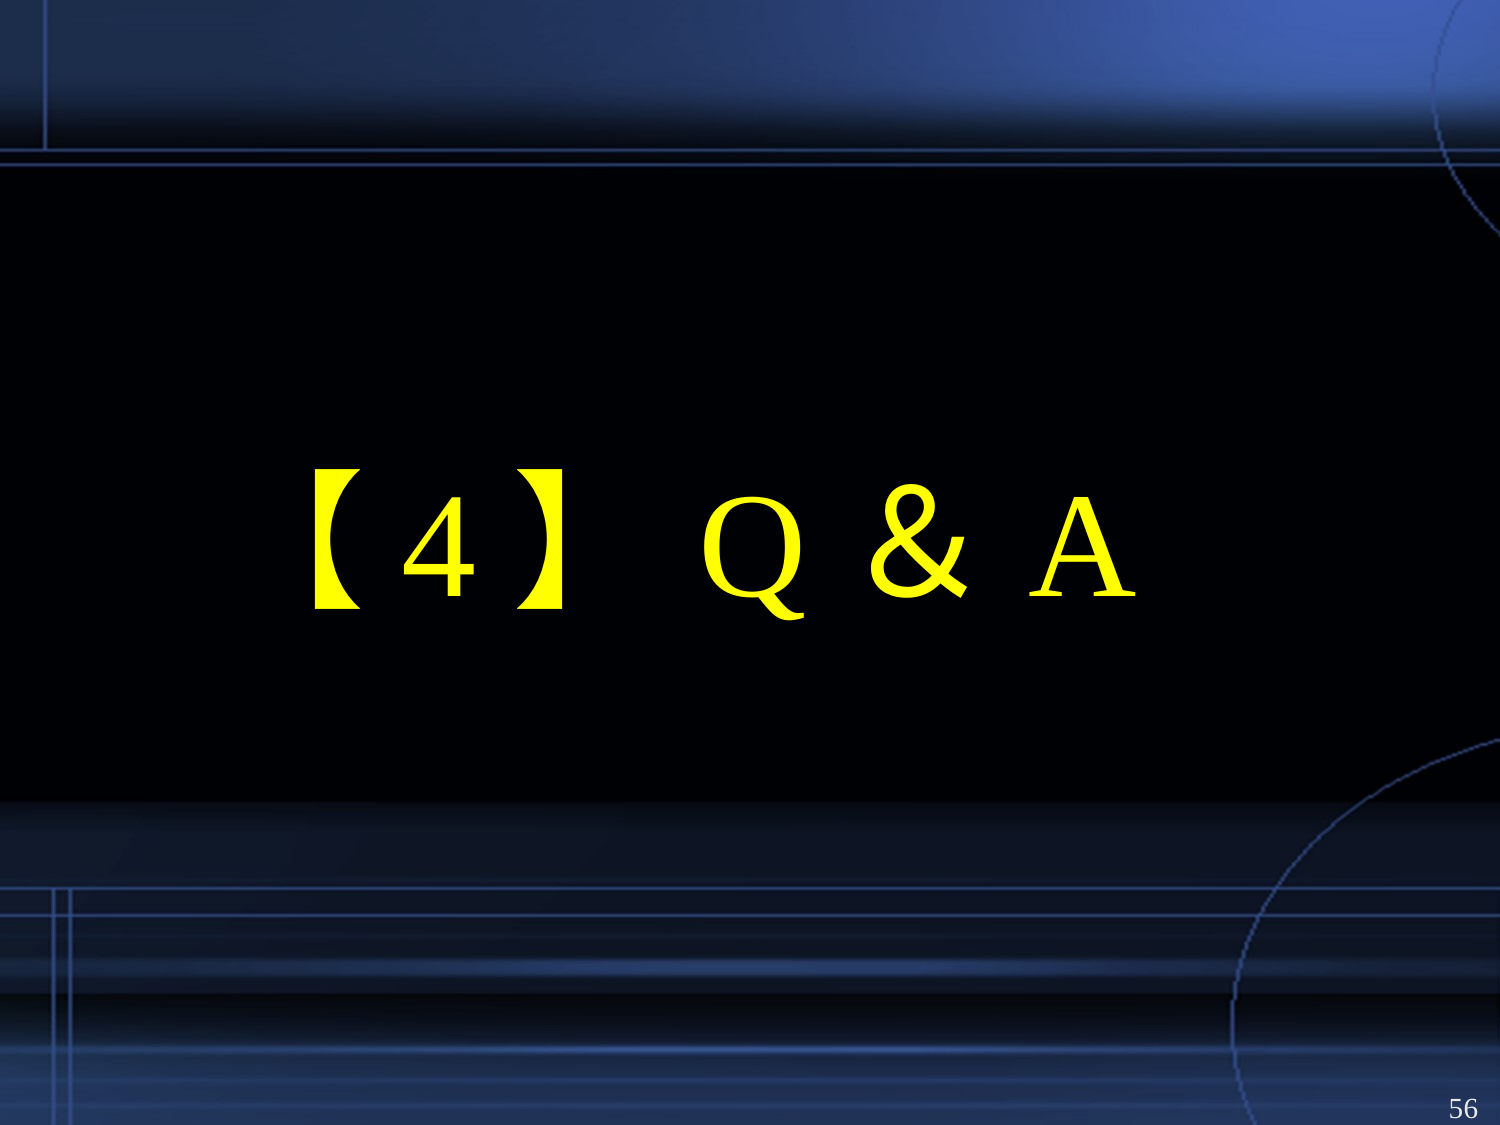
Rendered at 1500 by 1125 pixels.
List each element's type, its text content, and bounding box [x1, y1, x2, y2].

title 【4】Q＆A [0, 467, 1370, 606]
picture [0, 0, 1500, 1125]
slide_number 56 [1180, 1061, 1494, 1125]
